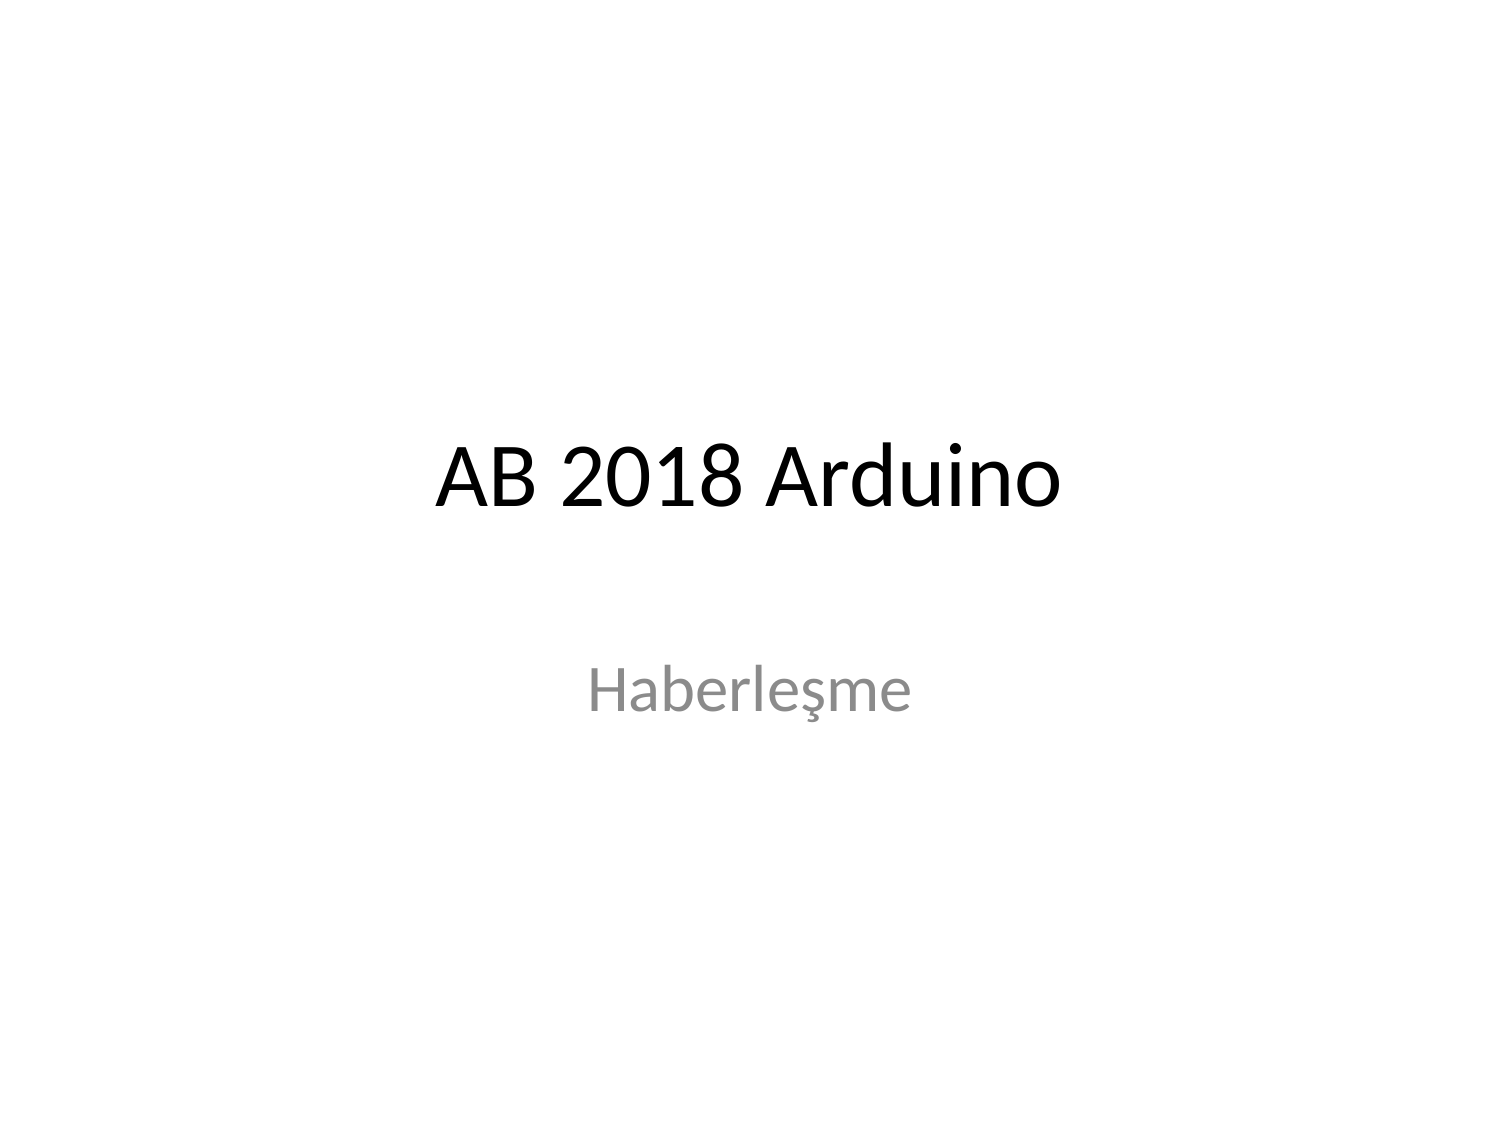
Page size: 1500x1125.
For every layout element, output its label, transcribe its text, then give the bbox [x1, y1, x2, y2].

subtitle Haberleşme [225, 637, 1275, 925]
title AB 2018 Arduino [112, 349, 1388, 591]
